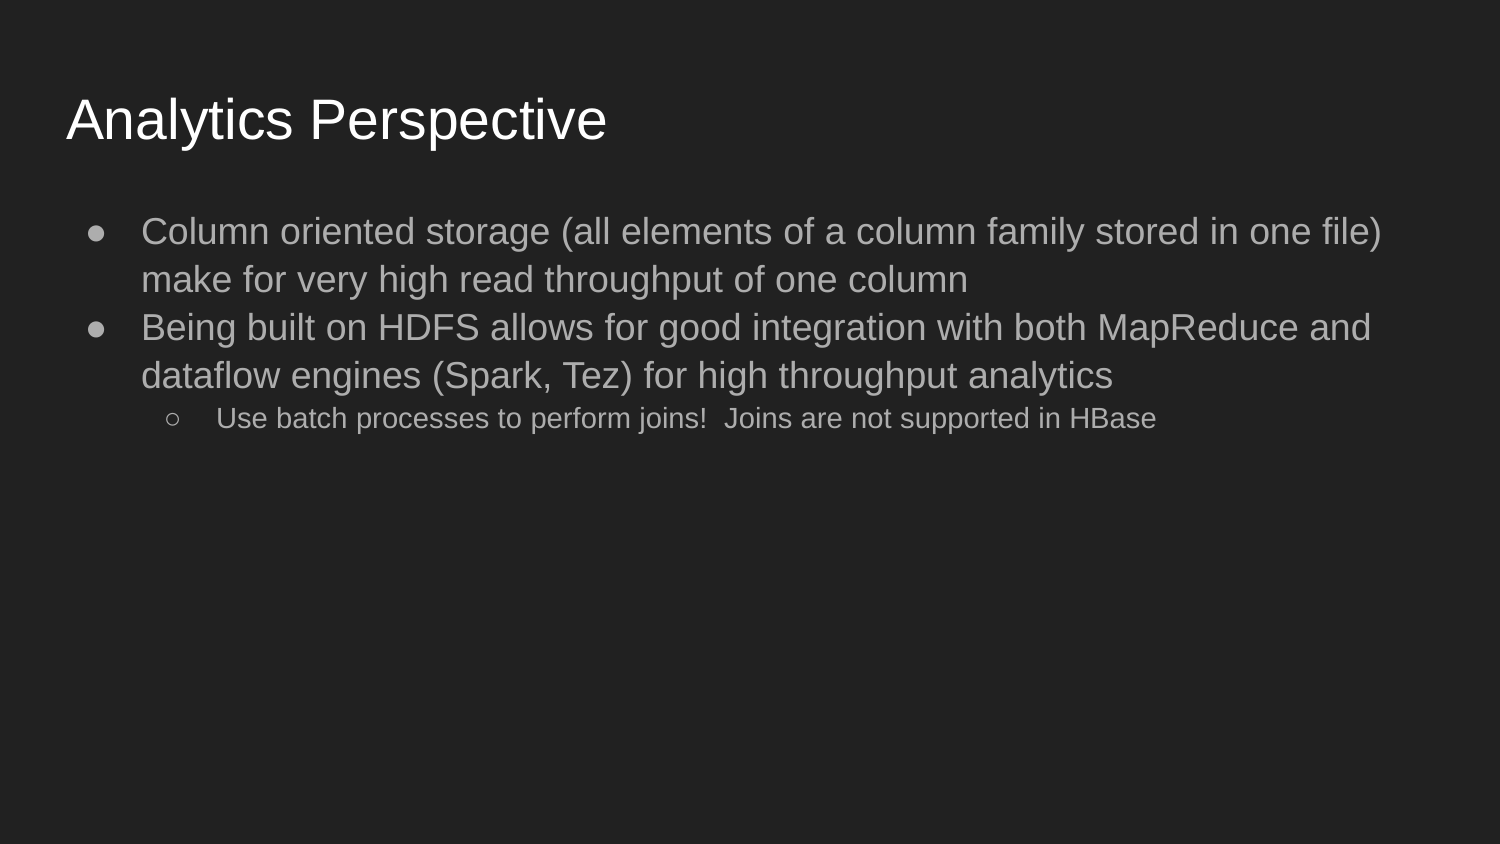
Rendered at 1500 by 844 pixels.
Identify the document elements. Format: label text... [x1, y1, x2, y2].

list Column oriented storage (all elements of a column family stored in one file) make for very high read throughput of one column Being built on HDFS allows for good integration with both MapReduce and dataflow engines (Spark, Tez) for high throughput analytics Use batch processes to perform joins! Joins are not supported in HBase [51, 189, 1449, 750]
title Analytics Perspective [51, 72, 1449, 167]
